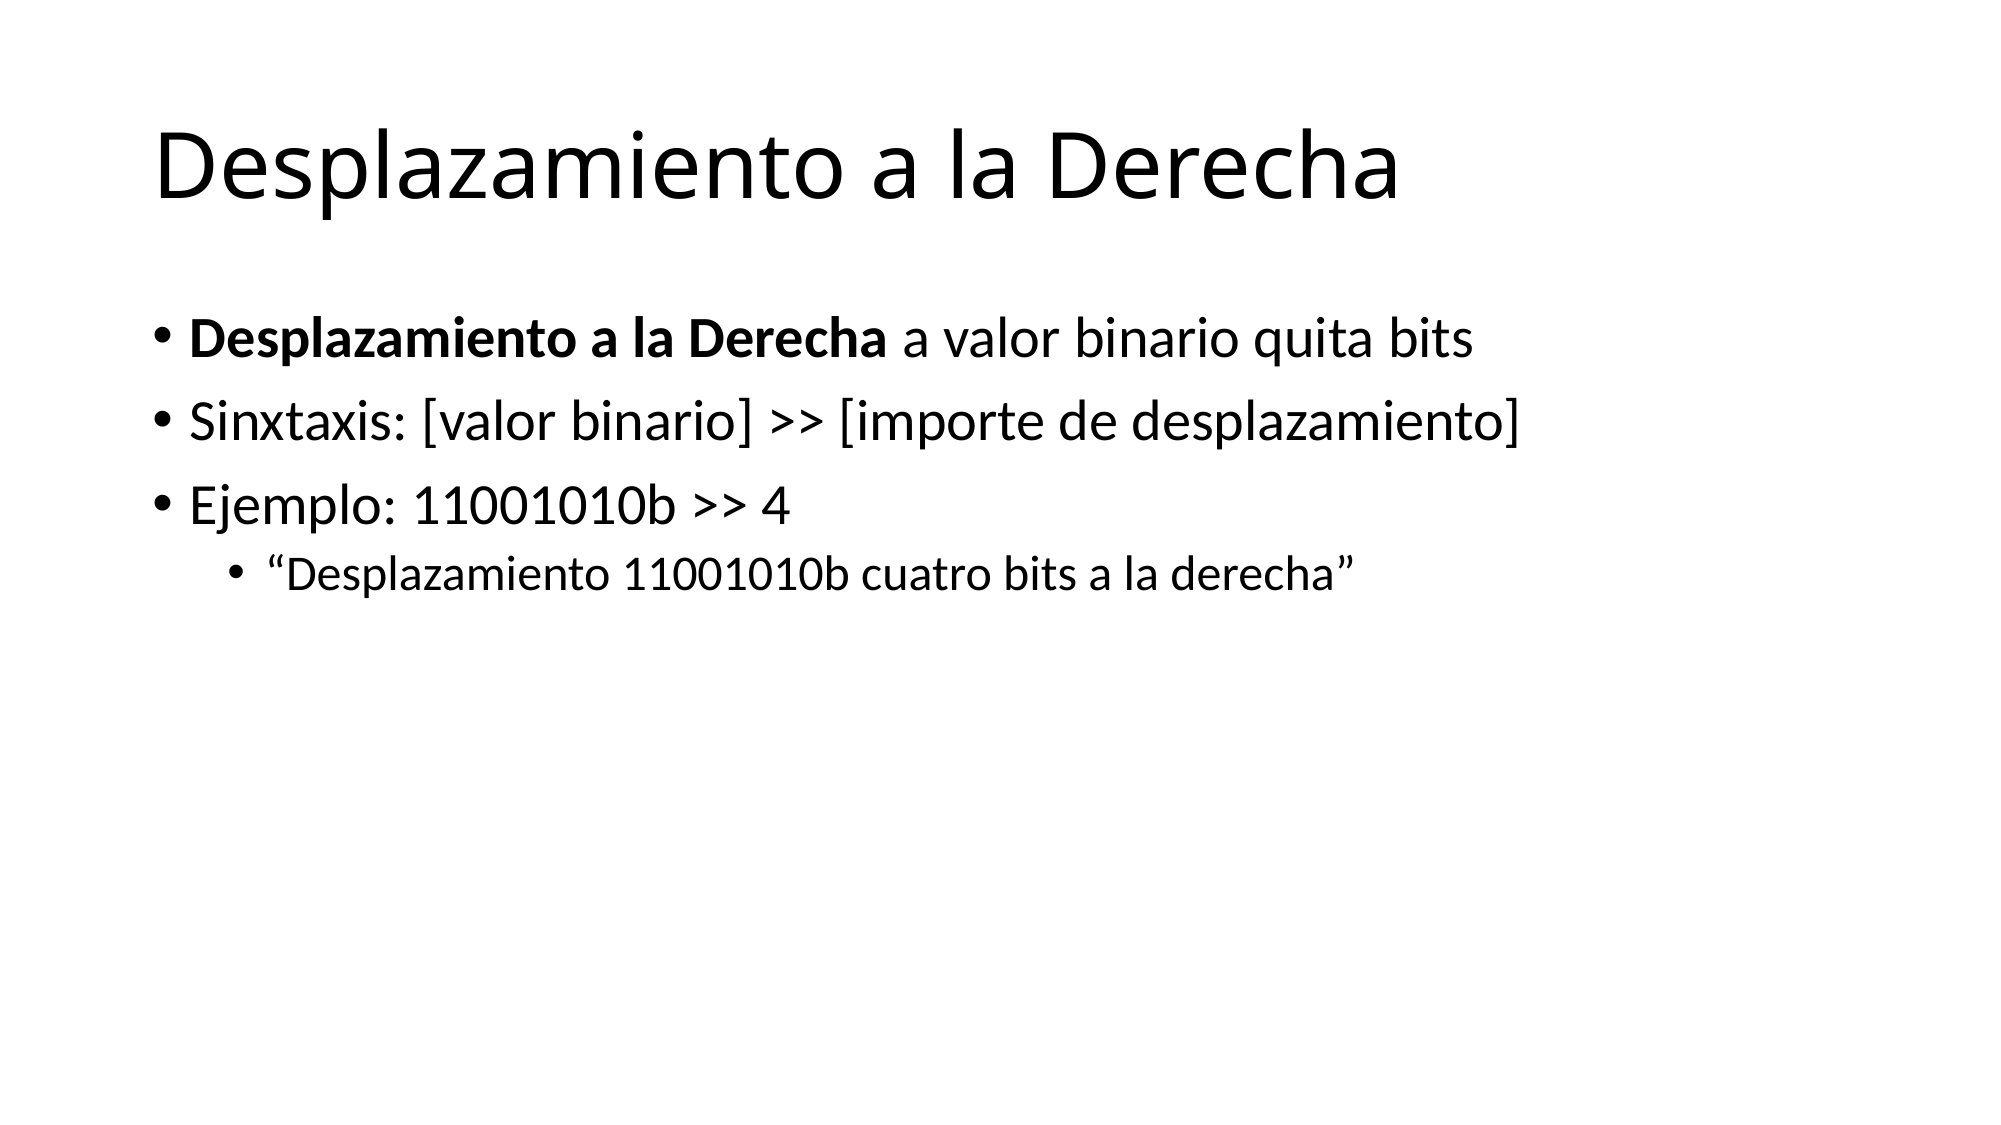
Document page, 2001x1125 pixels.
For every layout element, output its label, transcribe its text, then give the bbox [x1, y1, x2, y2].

list Desplazamiento a la Derecha a valor binario quita bits Sinxtaxis: [valor binario] >> [importe de desplazamiento] Ejemplo: 11001010b >> 4 “Desplazamiento 11001010b cuatro bits a la derecha” [137, 299, 1863, 1014]
title Desplazamiento a la Derecha [137, 59, 1863, 278]
